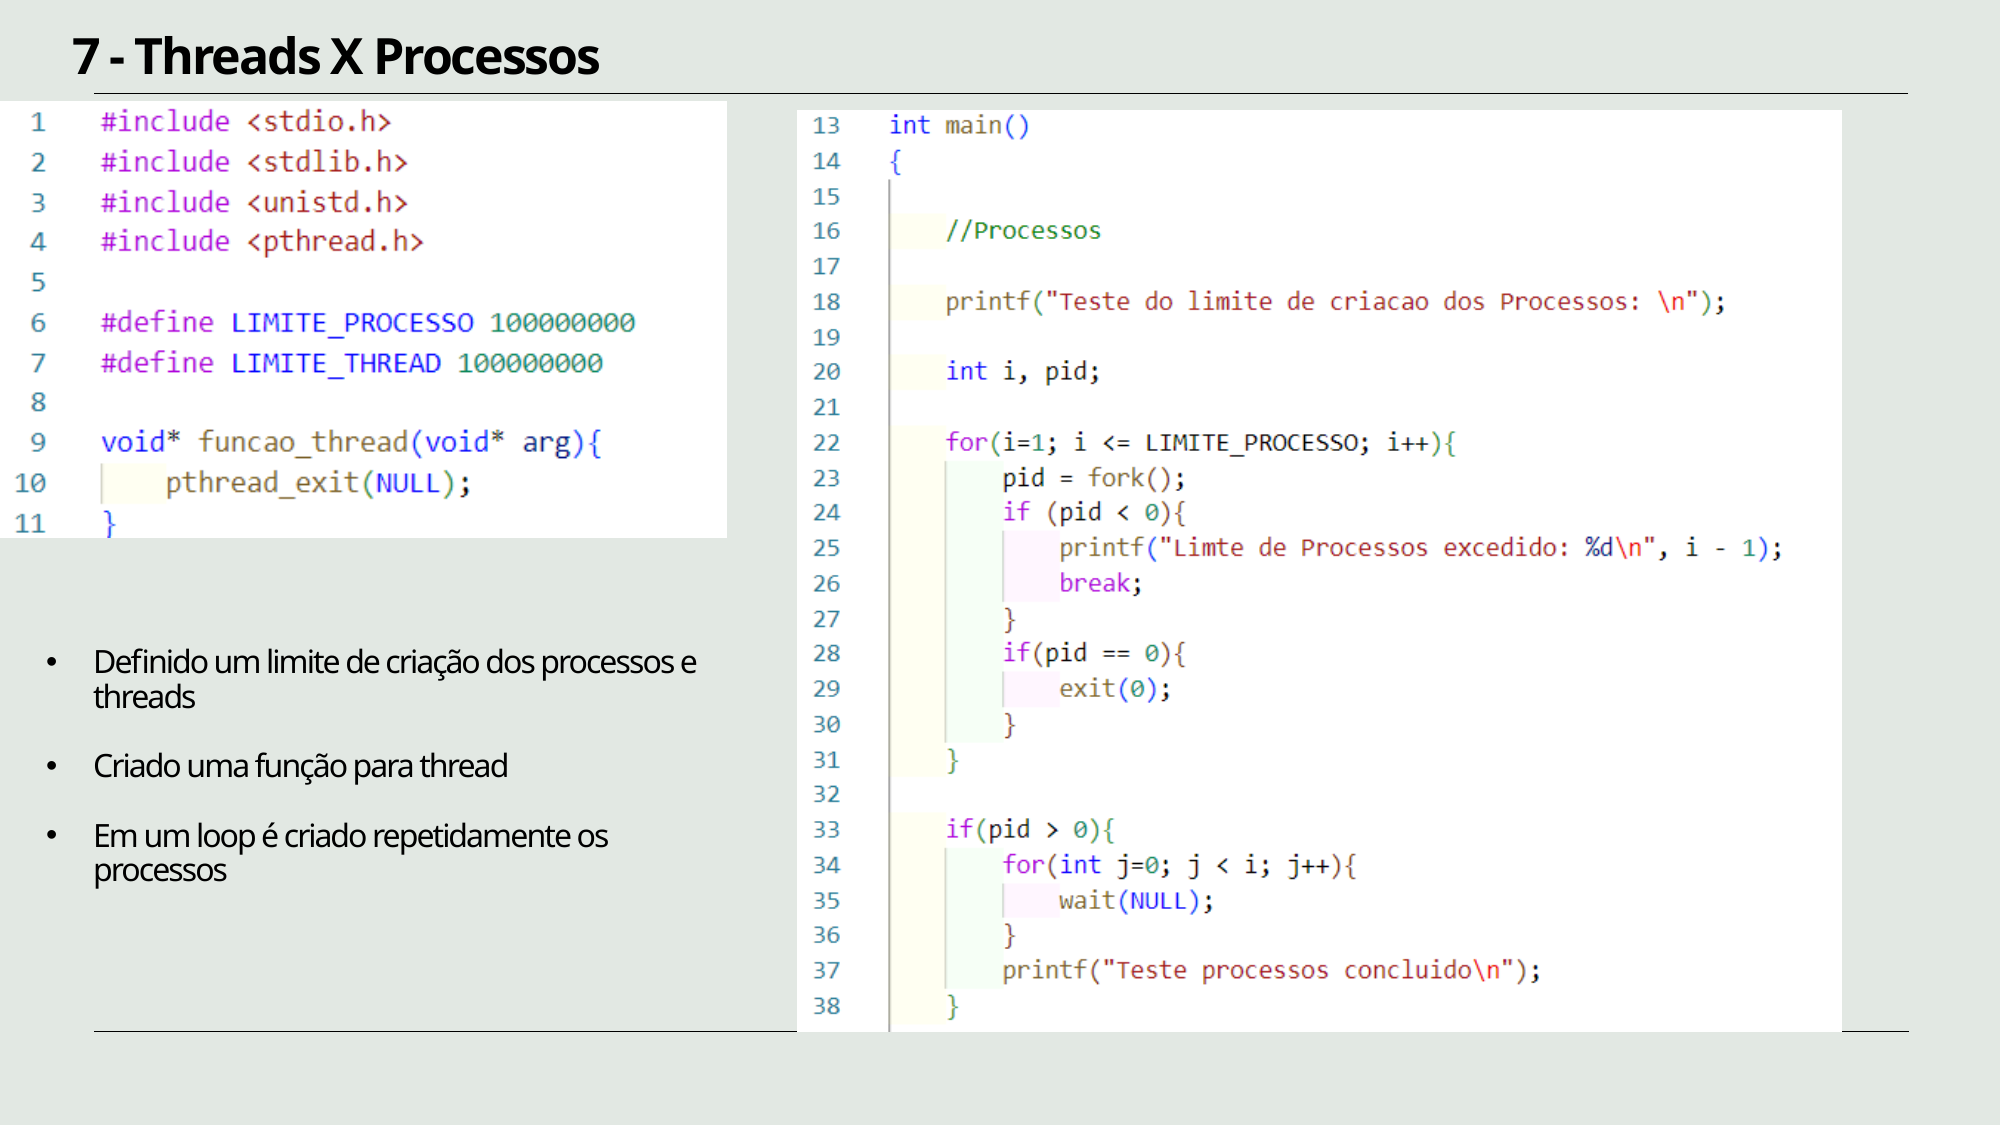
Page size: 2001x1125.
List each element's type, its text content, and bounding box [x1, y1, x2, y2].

picture [797, 110, 1842, 1032]
picture [0, 101, 727, 538]
text_box Definido um limite de criação dos processos e threads Criado uma função para thread Em um loop é criado repetidamente os processos [31, 638, 759, 898]
text_box [0, 0, 2000, 1125]
title 7 - Threads X Processos [57, 24, 715, 101]
